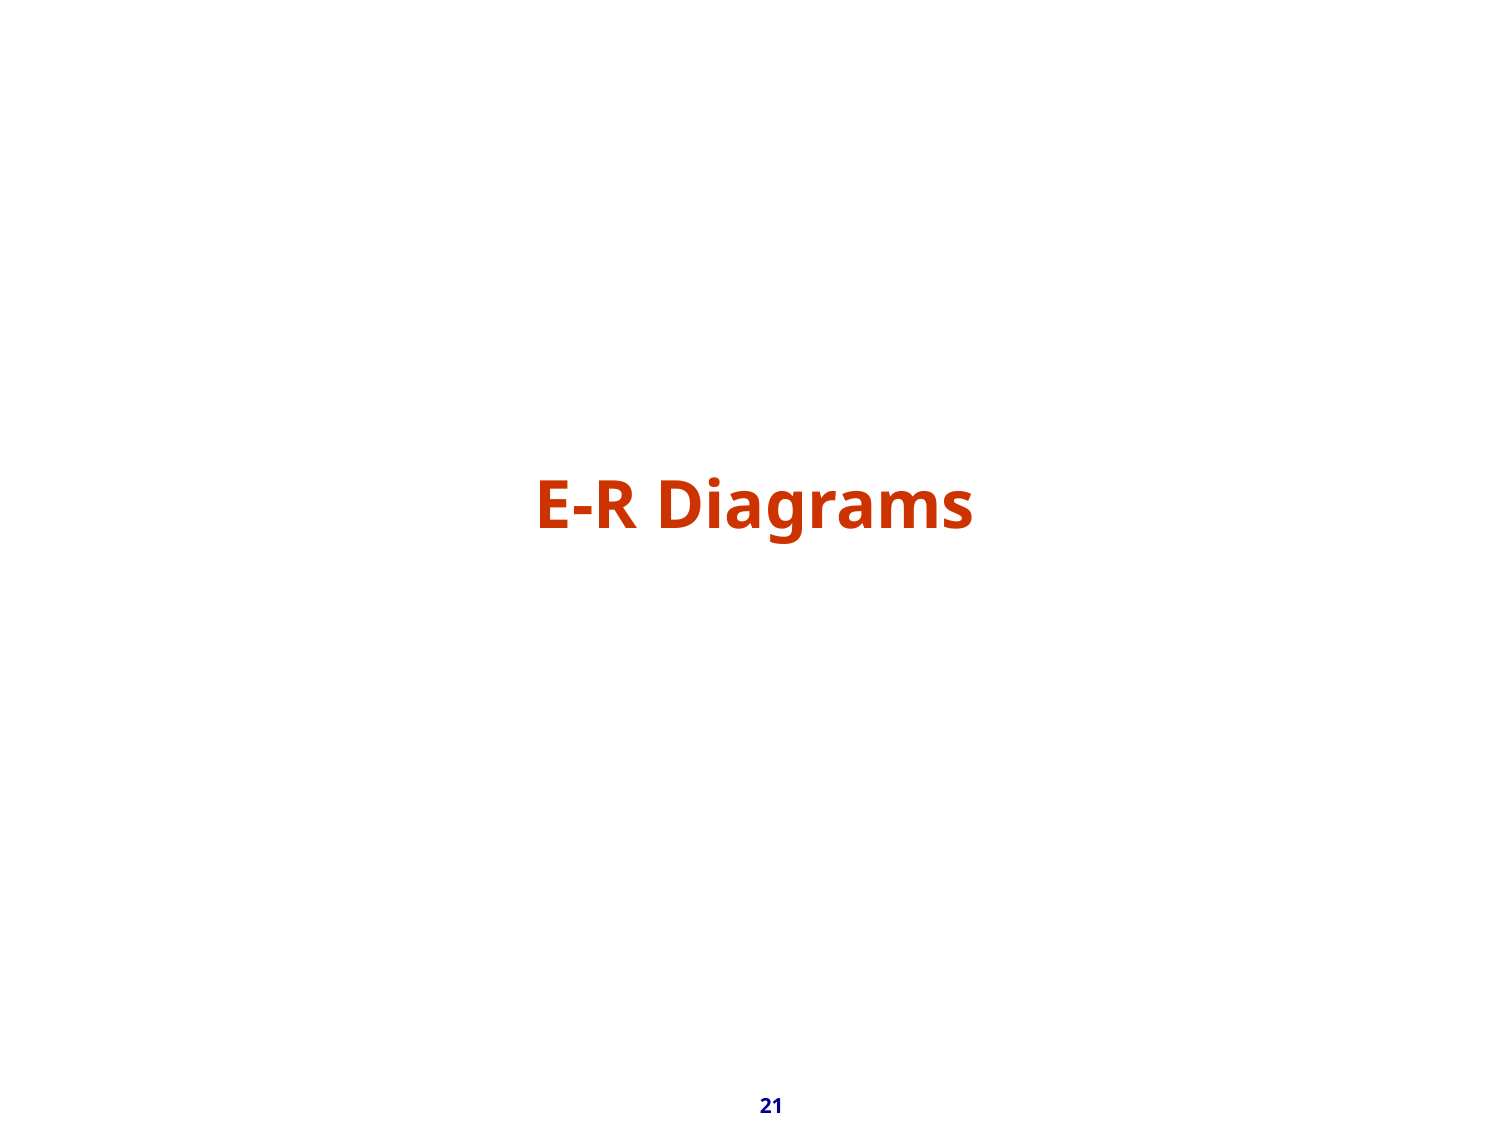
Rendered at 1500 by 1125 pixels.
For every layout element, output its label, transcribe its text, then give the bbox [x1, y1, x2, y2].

text_box [233, 467, 1357, 930]
title E-R Diagrams [77, 448, 1434, 549]
